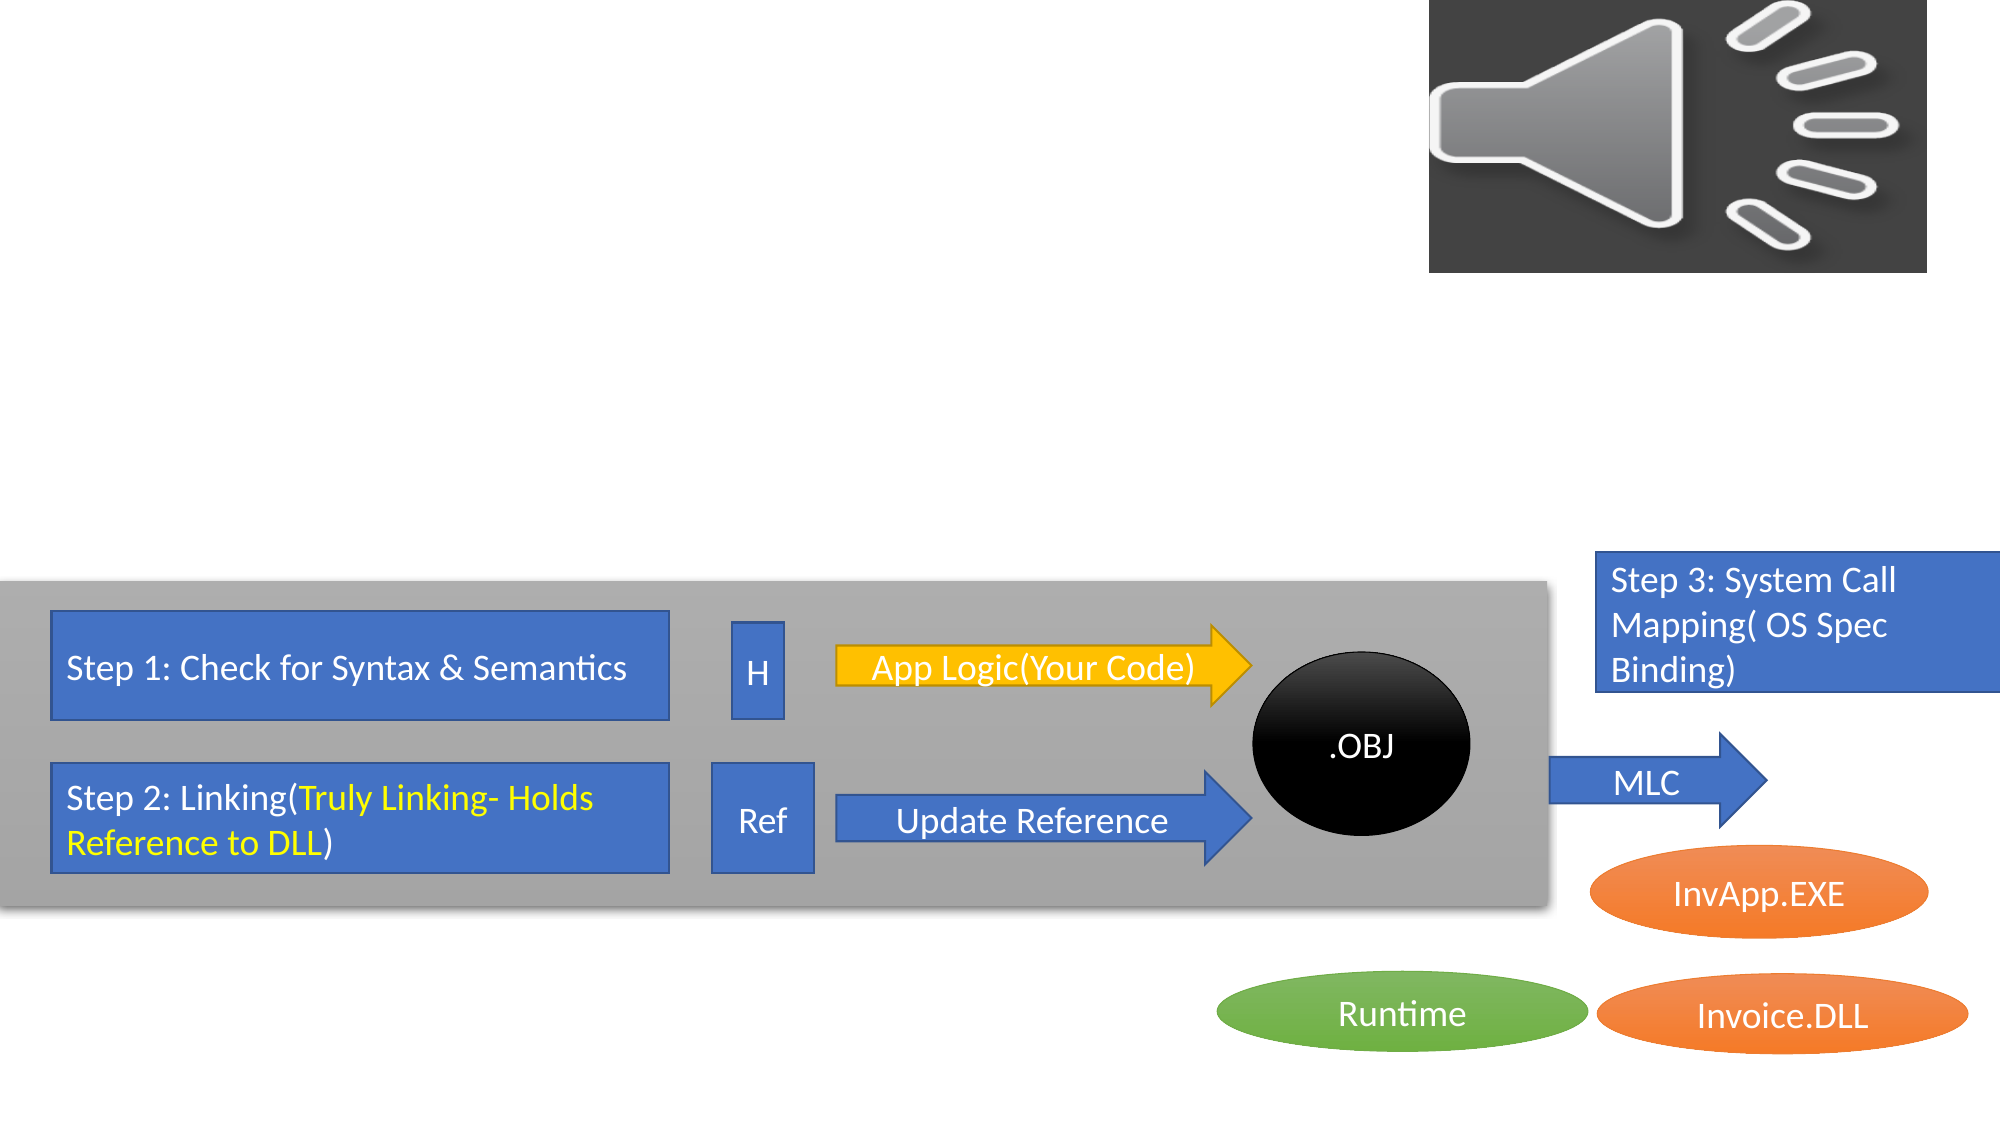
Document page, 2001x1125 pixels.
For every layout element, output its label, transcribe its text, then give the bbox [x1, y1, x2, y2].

text_box App Logic(Your Code) [835, 622, 1253, 709]
text_box .OBJ [1252, 651, 1471, 836]
text_box Invoice.DLL [1596, 973, 1969, 1055]
text_box Update Reference [835, 769, 1253, 867]
text_box Step 3: System Call Mapping( OS Spec Binding) [1595, 551, 2000, 693]
text_box Step 2: Linking(Truly Linking- Holds Reference to DLL) [50, 762, 670, 874]
text_box Step 1: Check for Syntax & Semantics [50, 610, 670, 721]
text_box [0, 581, 1548, 906]
text_box MLC [1548, 731, 1769, 830]
text_box InvApp.EXE [1589, 844, 1929, 939]
picture [1428, 0, 1929, 275]
text_box H [731, 621, 785, 720]
text_box Runtime [1216, 970, 1589, 1052]
text_box Ref [711, 762, 815, 874]
